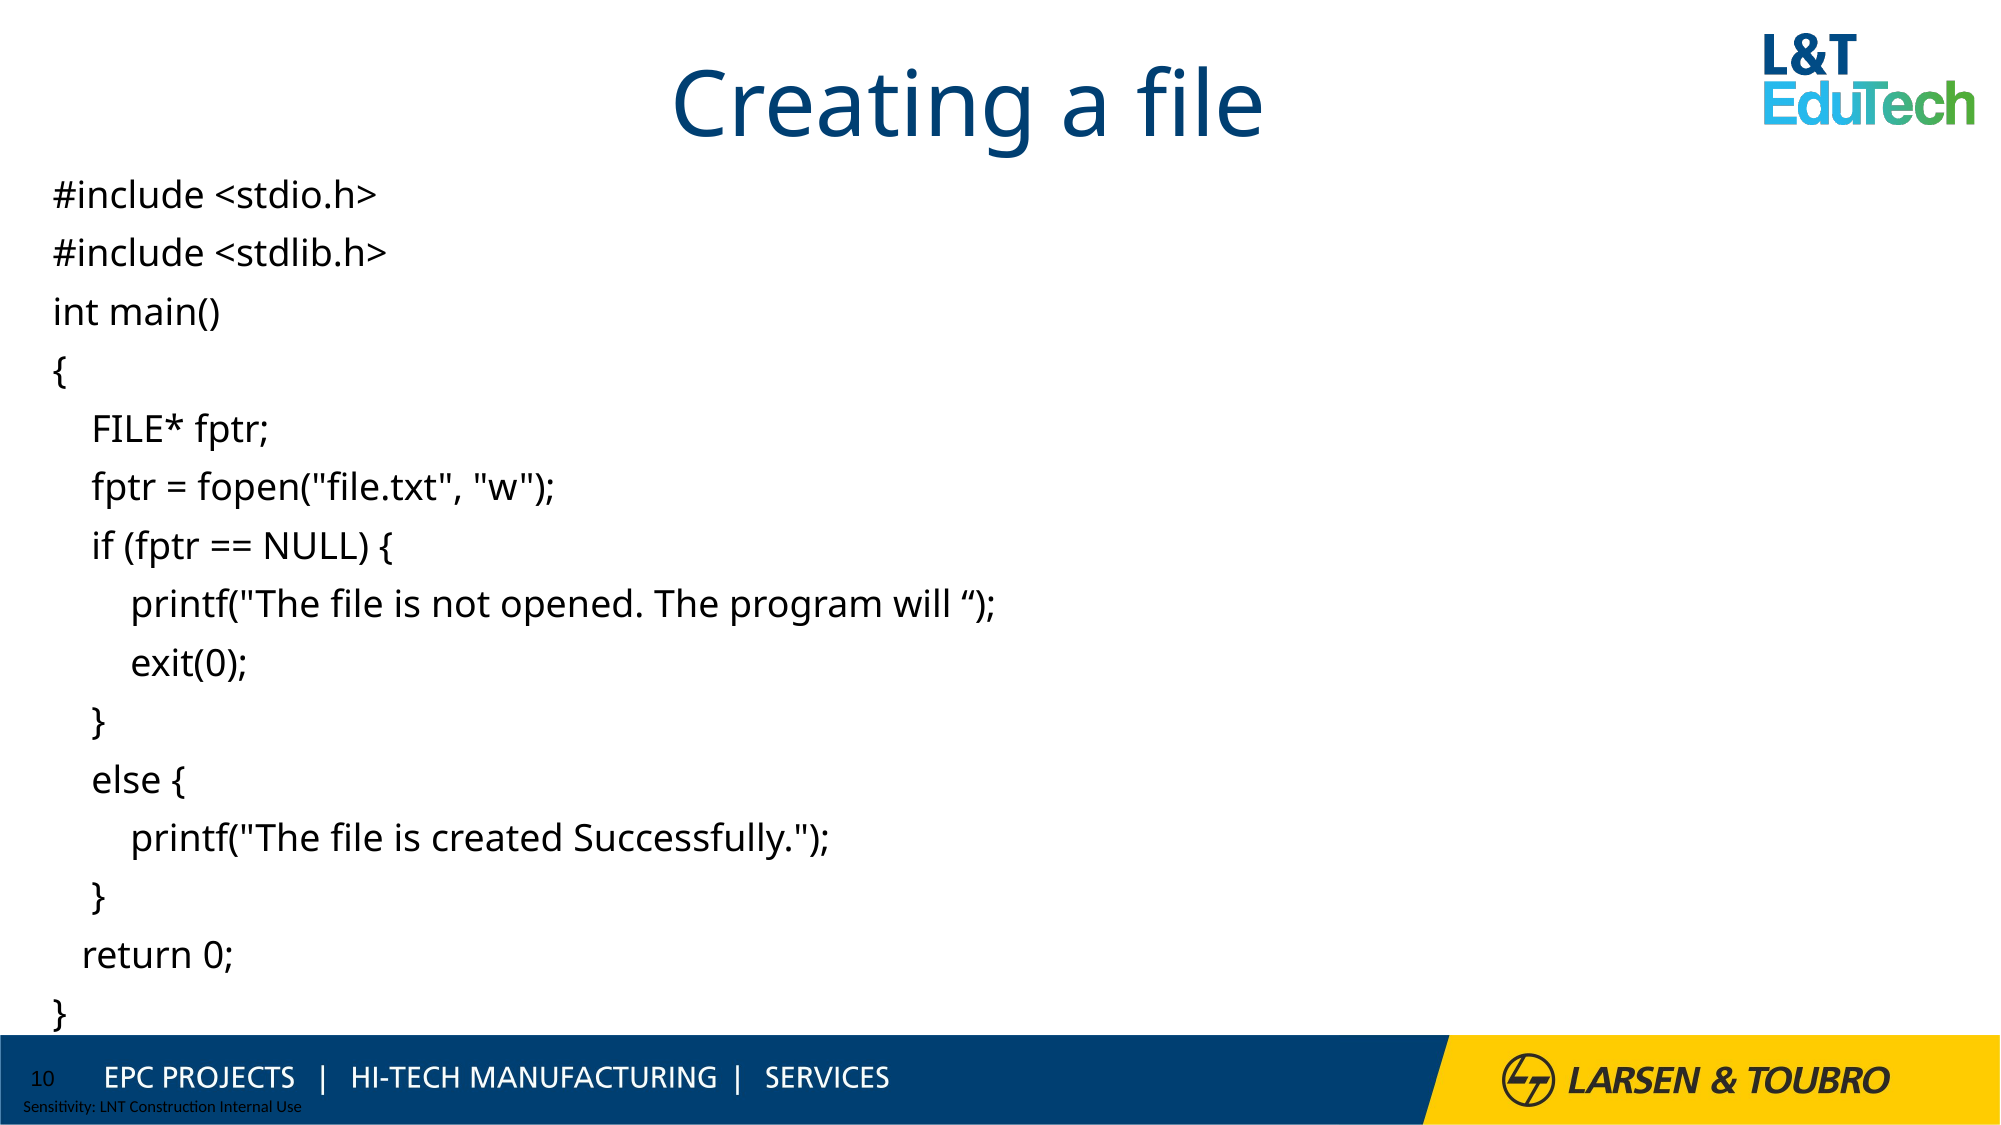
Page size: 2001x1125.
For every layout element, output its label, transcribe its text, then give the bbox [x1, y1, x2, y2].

title Creating a file [99, 24, 1838, 175]
picture [0, 1035, 2000, 1125]
picture [1838, 33, 1975, 125]
list #include <stdio.h> #include <stdlib.h> int main() { FILE* fptr; fptr = fopen("file.txt", "w"); if (fptr == NULL) { printf("The file is not opened. The program will “); exit(0); } else { printf("The file is created Successfully."); } return 0; } [37, 149, 1900, 1038]
